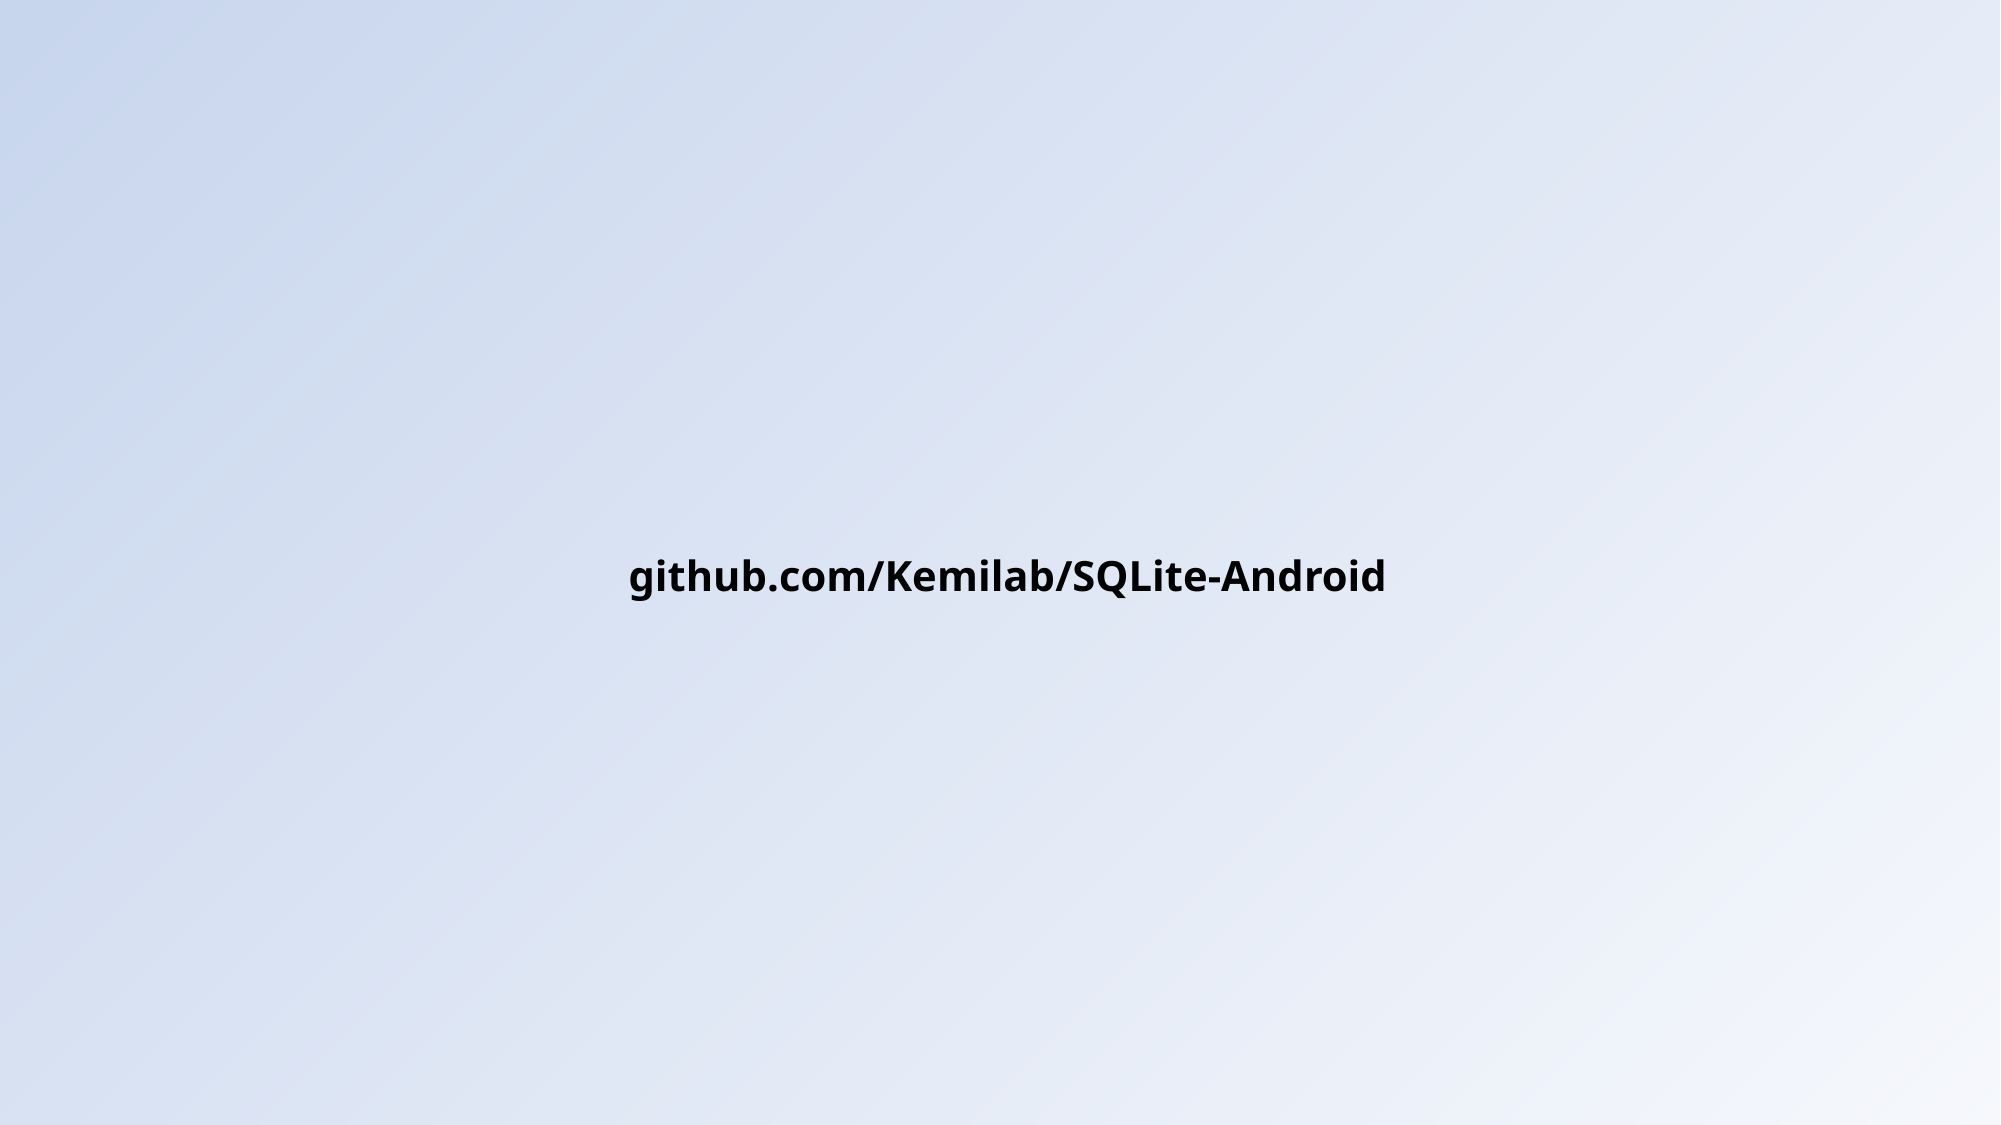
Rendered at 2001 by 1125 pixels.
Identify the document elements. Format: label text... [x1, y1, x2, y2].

title github.com/Kemilab/SQLite-Android [257, 517, 1758, 608]
